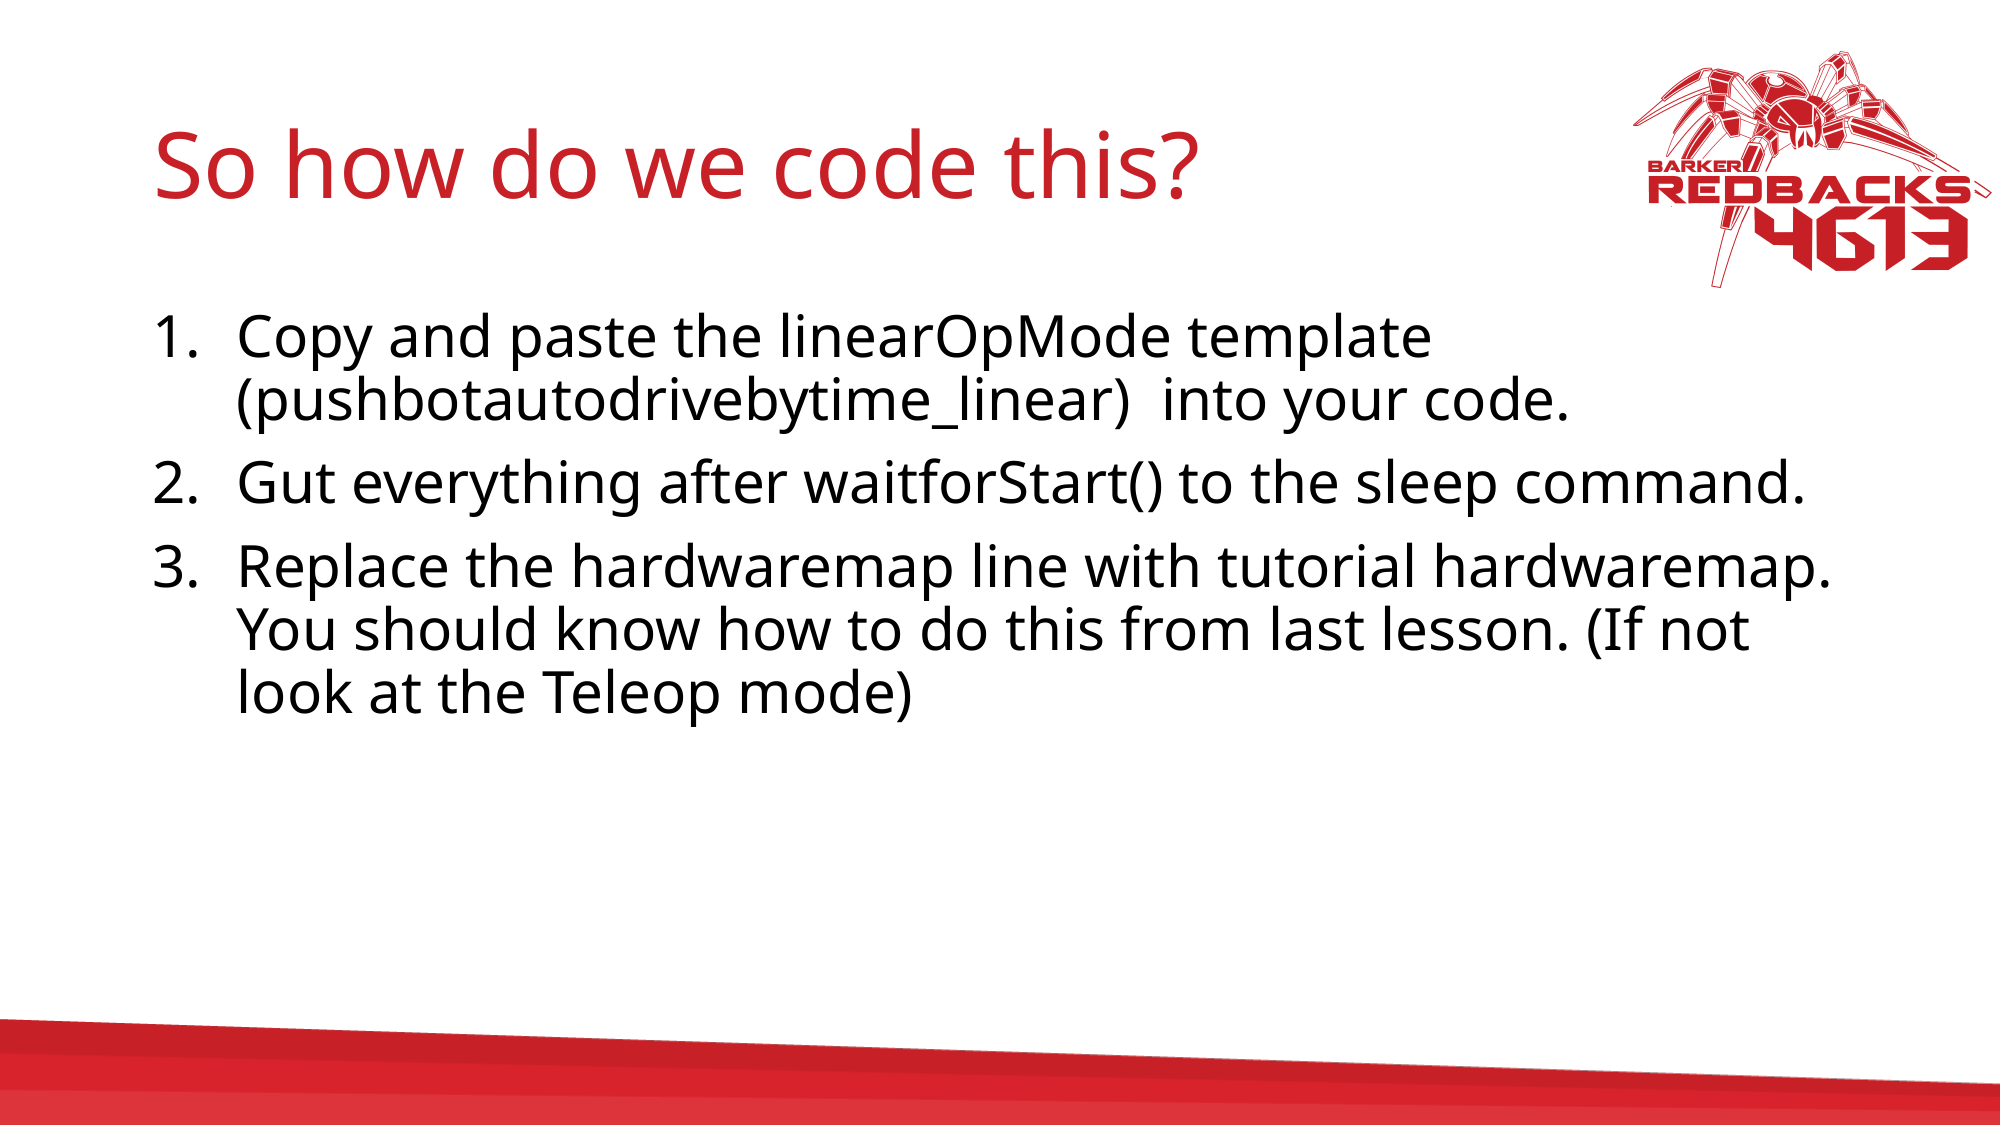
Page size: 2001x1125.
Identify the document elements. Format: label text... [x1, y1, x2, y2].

list Copy and paste the linearOpMode template (pushbotautodrivebytime_linear) into your code. Gut everything after waitforStart() to the sleep command. Replace the hardwaremap line with tutorial hardwaremap. You should know how to do this from last lesson. (If not look at the Teleop mode) [137, 299, 1863, 1014]
picture [1633, 51, 1992, 288]
picture [0, 1019, 2000, 1125]
title So how do we code this? [138, 59, 1620, 278]
